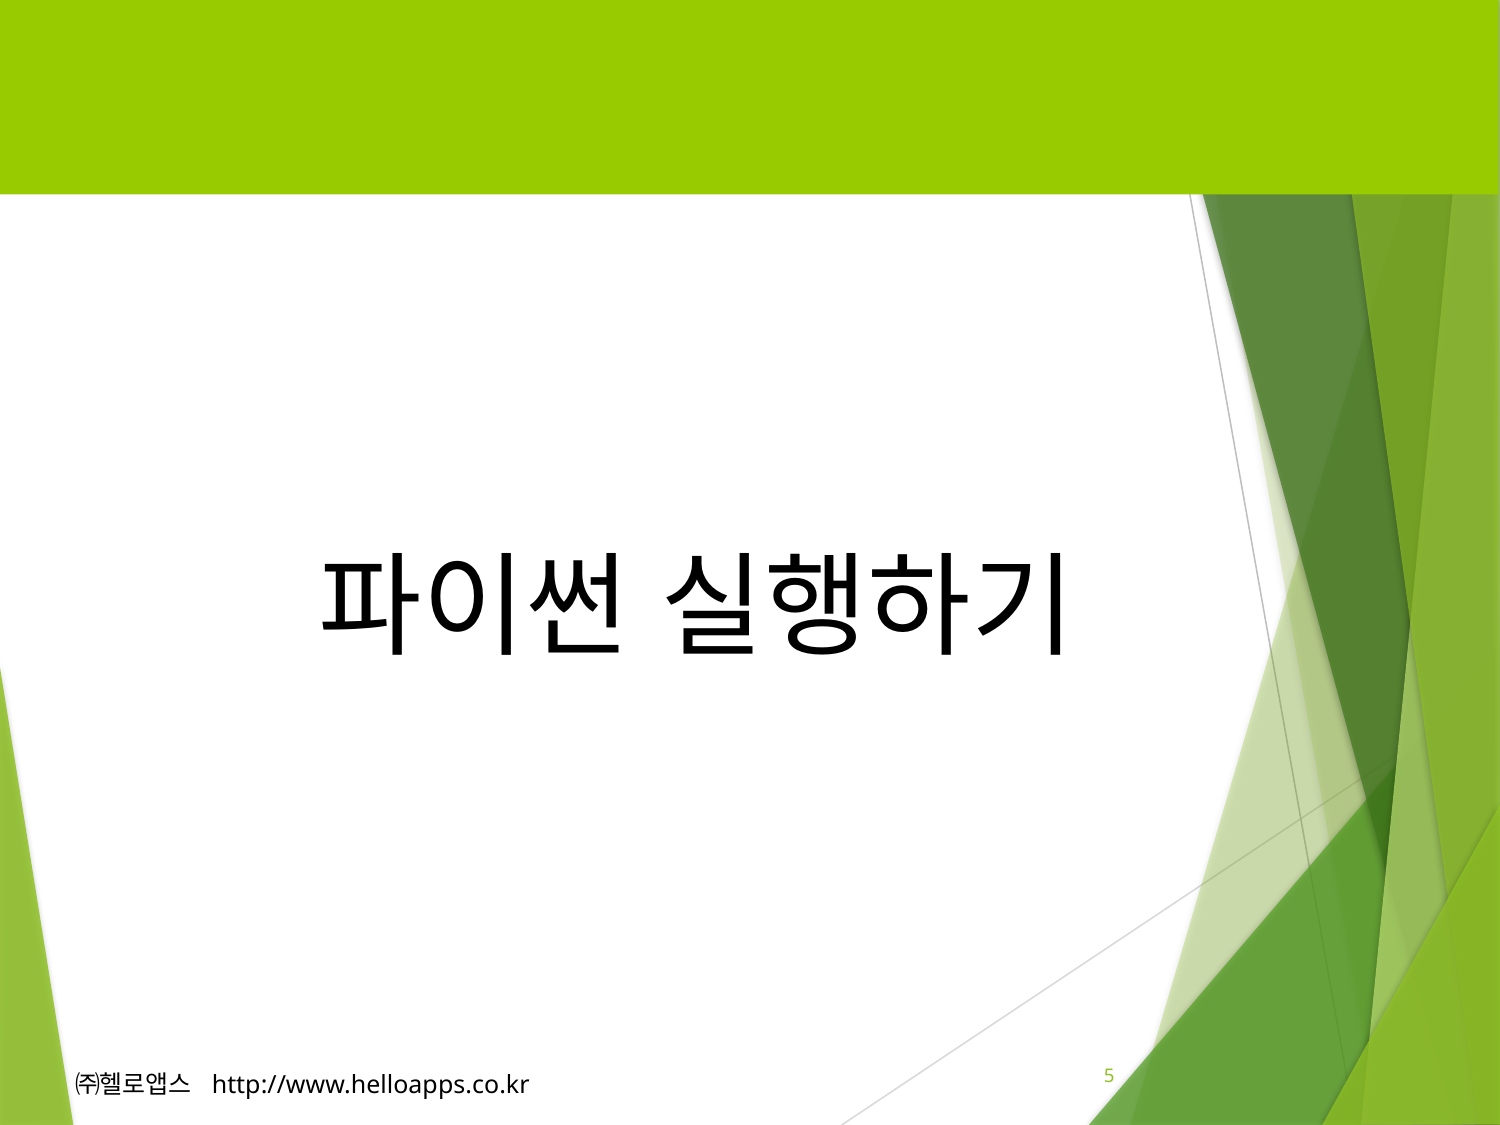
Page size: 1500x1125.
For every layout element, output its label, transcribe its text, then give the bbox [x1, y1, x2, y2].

text_box 파이썬 실행하기 [304, 527, 1090, 677]
slide_number 5 [1045, 1046, 1130, 1107]
